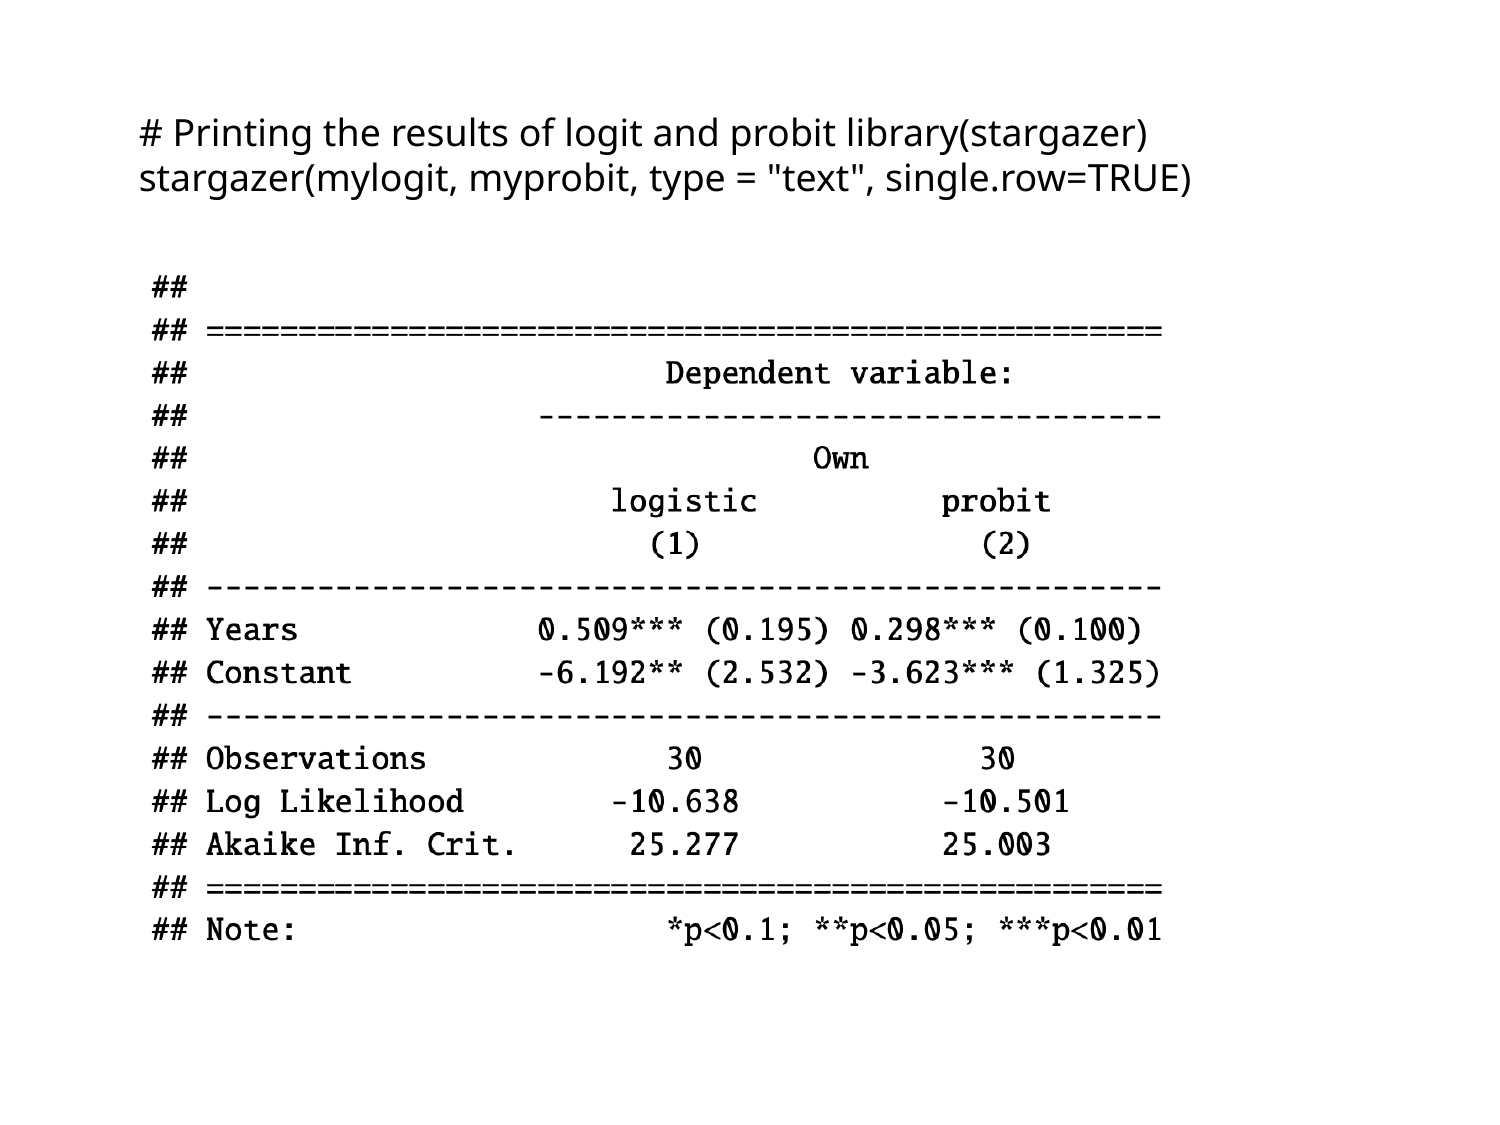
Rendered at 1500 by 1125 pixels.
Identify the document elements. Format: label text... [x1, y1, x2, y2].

picture [127, 255, 1203, 981]
text_box # Printing the results of logit and probit library(stargazer) stargazer(mylogit, myprobit, type = "text", single.row=TRUE) [123, 101, 1341, 207]
